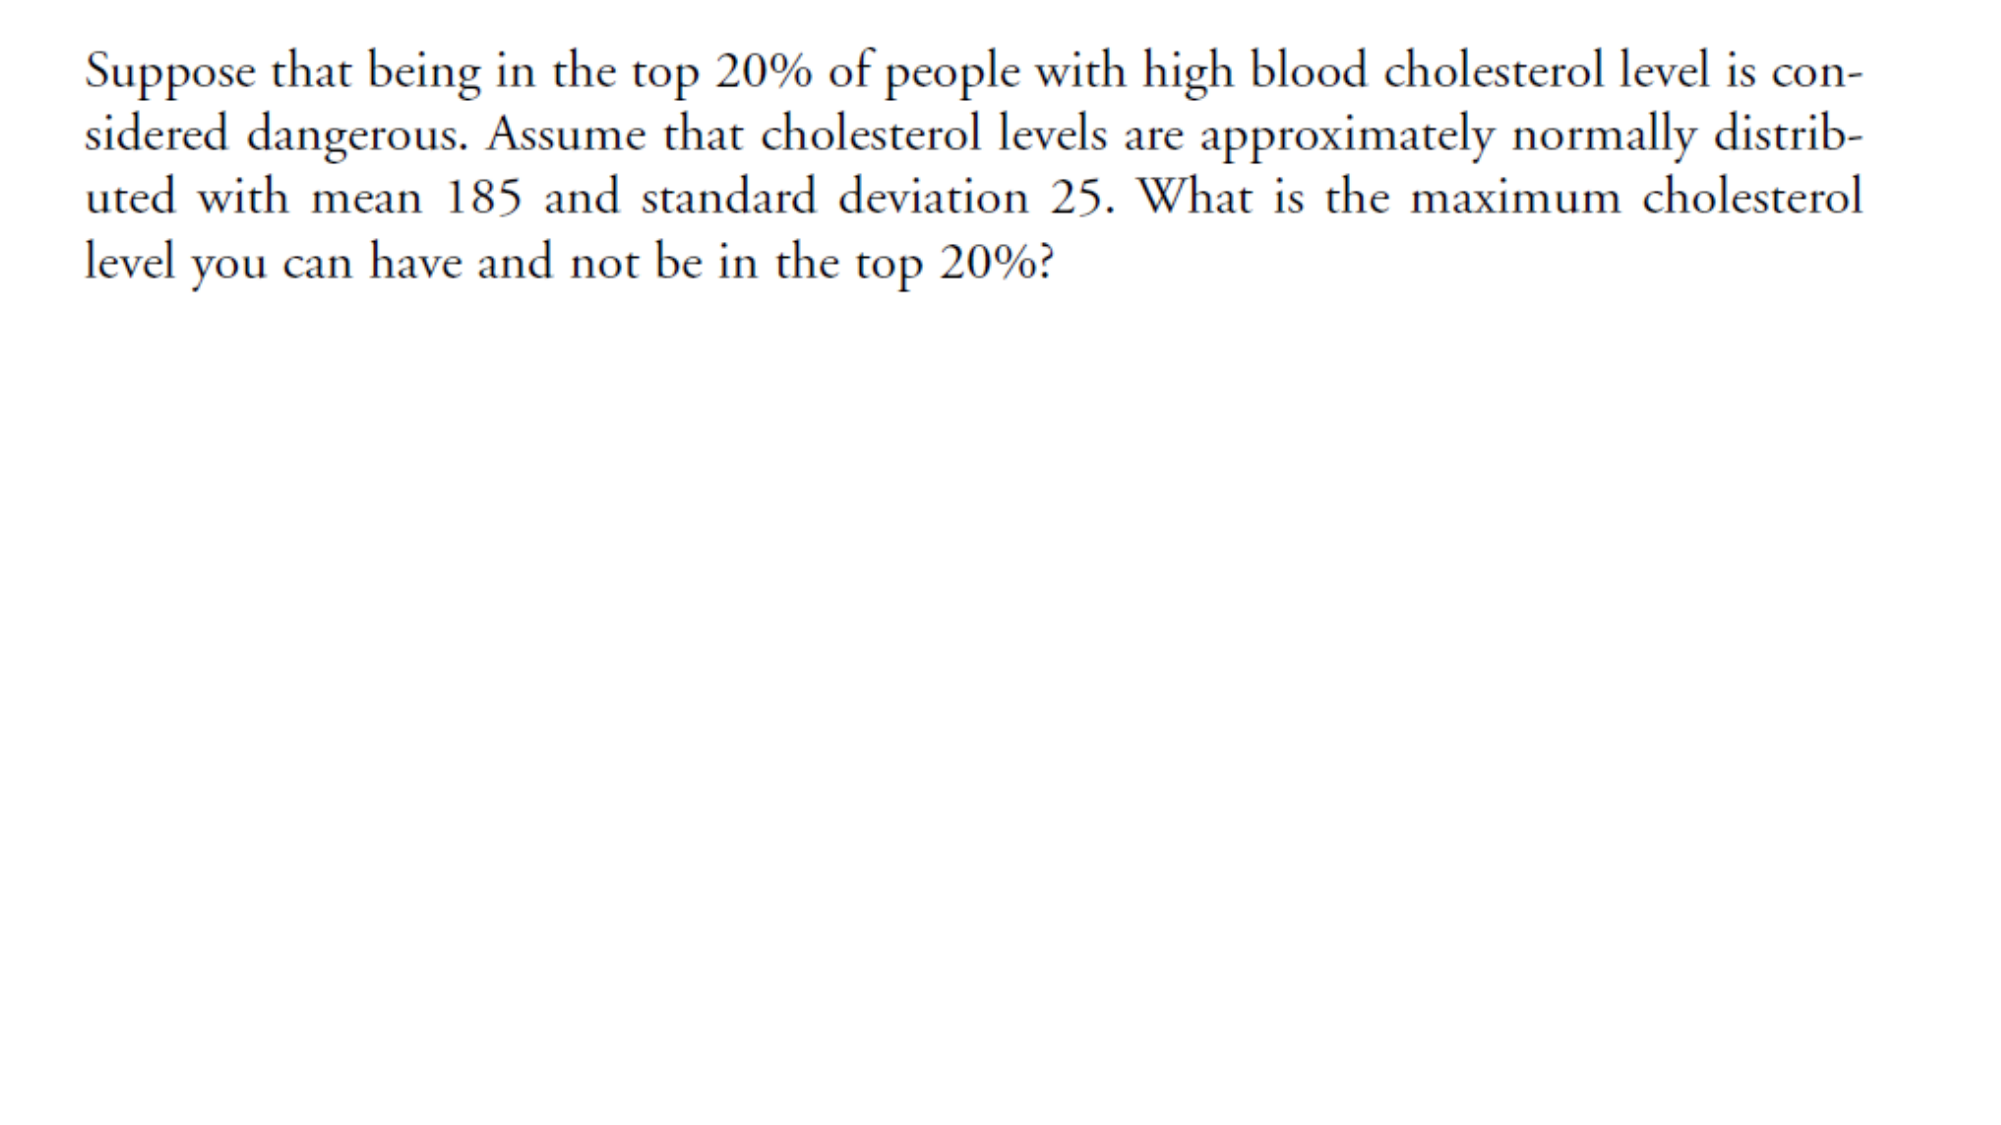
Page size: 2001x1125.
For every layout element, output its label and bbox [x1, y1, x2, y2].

picture [67, 28, 1893, 312]
